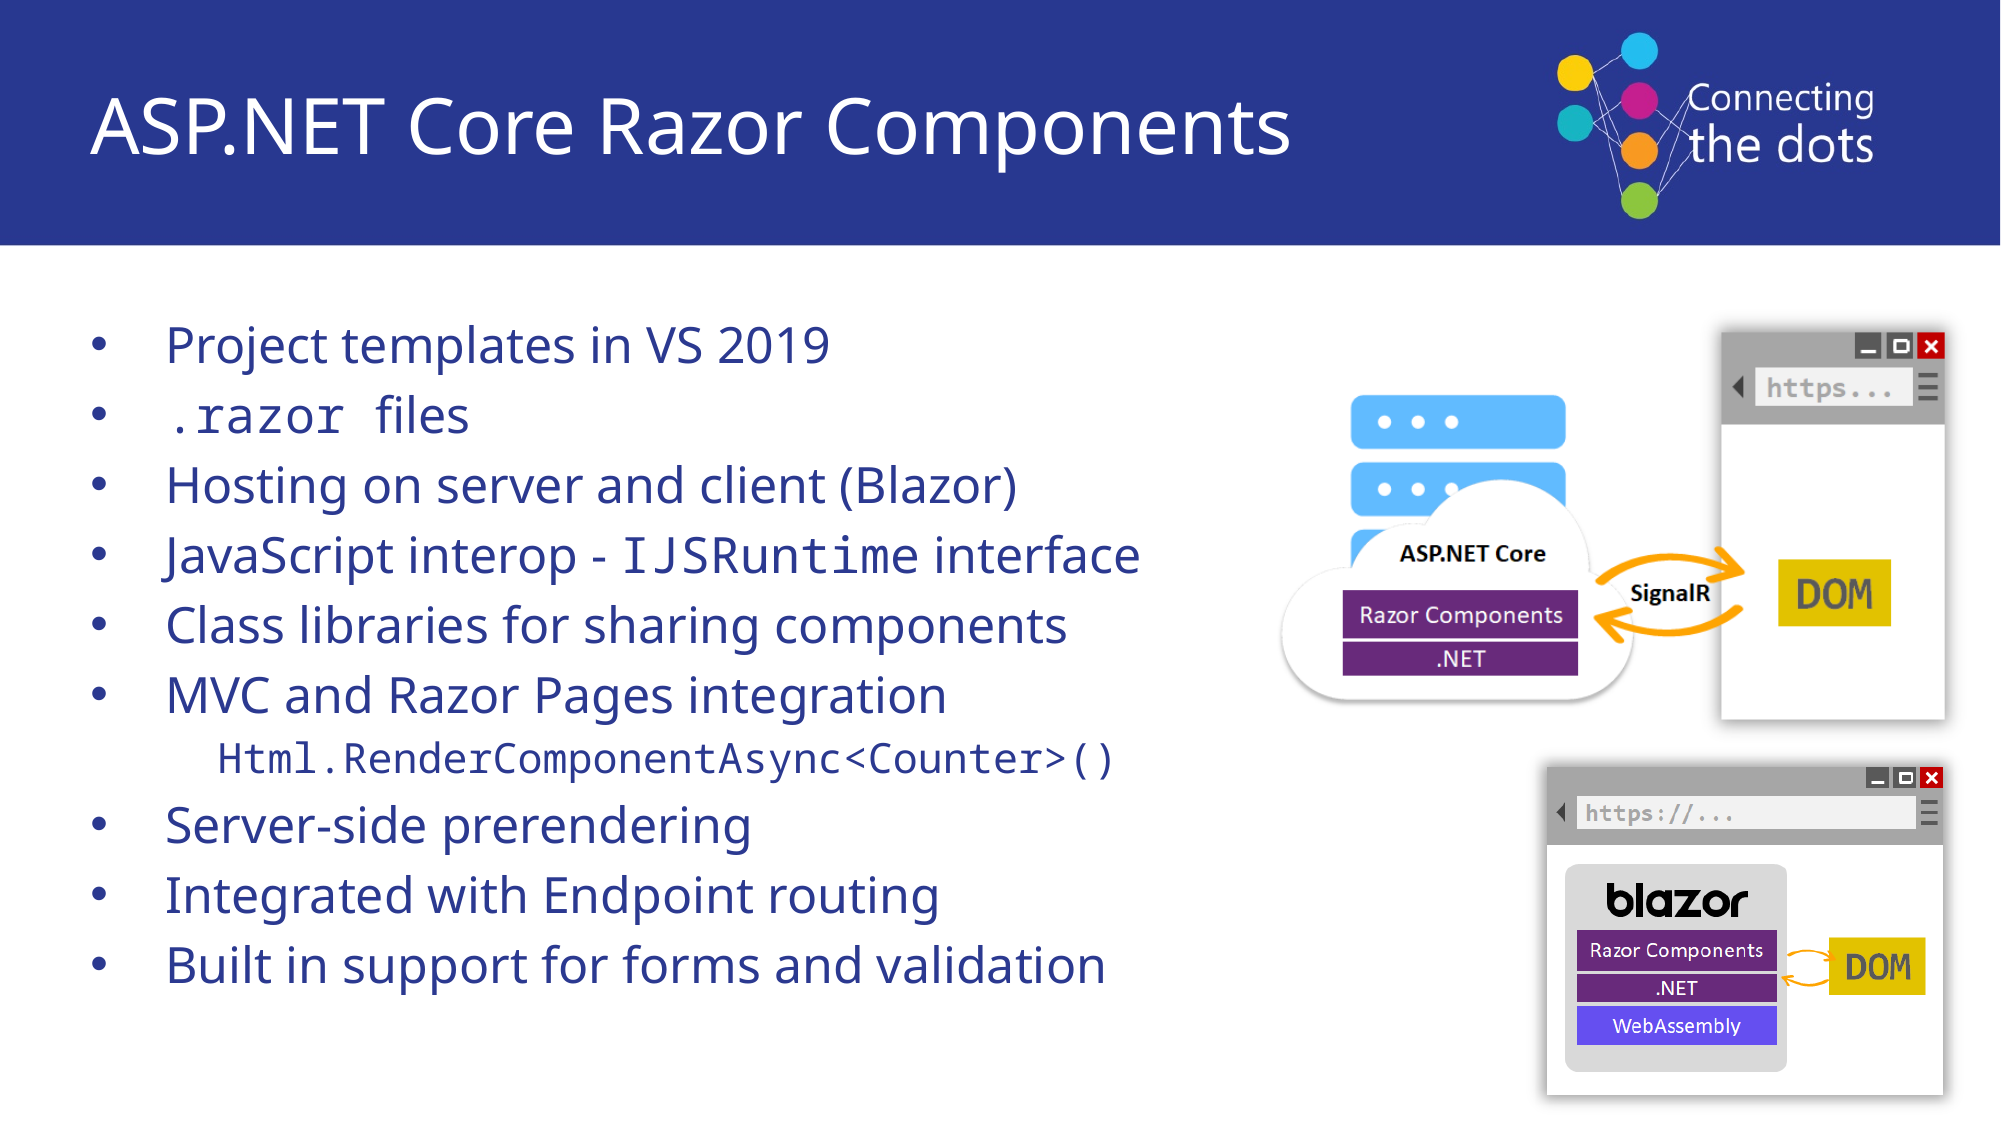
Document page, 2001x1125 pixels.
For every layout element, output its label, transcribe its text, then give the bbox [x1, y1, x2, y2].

text_box ASP.NET Core Razor Components [75, 69, 1326, 178]
picture [0, 0, 2001, 1125]
text_box Project templates in VS 2019 .razor files Hosting on server and client (Blazor) JavaScript interop - IJSRuntime interface Class libraries for sharing components MVC and Razor Pages integration Html.RenderComponentAsync<Counter>() Server-side prerendering Integrated with Endpoint routing Built in support for forms and validation [75, 305, 1517, 1001]
